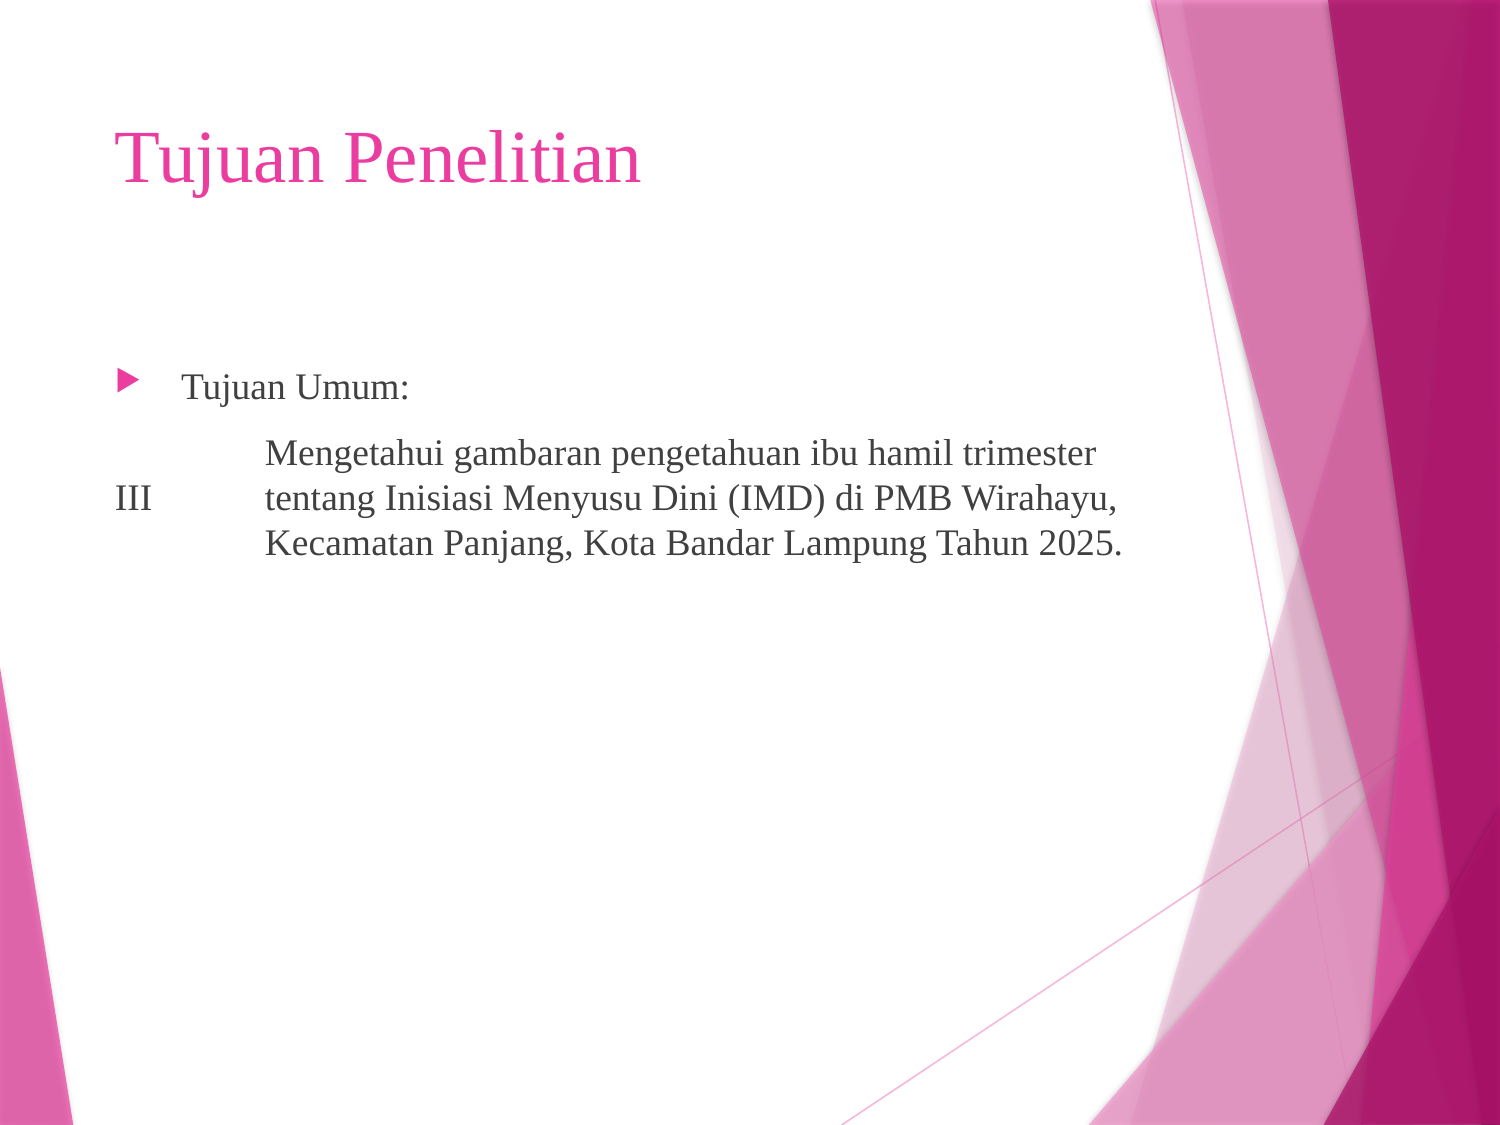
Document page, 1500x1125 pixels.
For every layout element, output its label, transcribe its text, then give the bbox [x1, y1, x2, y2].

list Tujuan Umum: Mengetahui gambaran pengetahuan ibu hamil trimester III tentang Inisiasi Menyusu Dini (IMD) di PMB Wirahayu, Kecamatan Panjang, Kota Bandar Lampung Tahun 2025. [99, 354, 1142, 992]
title Tujuan Penelitian [99, 99, 1142, 317]
